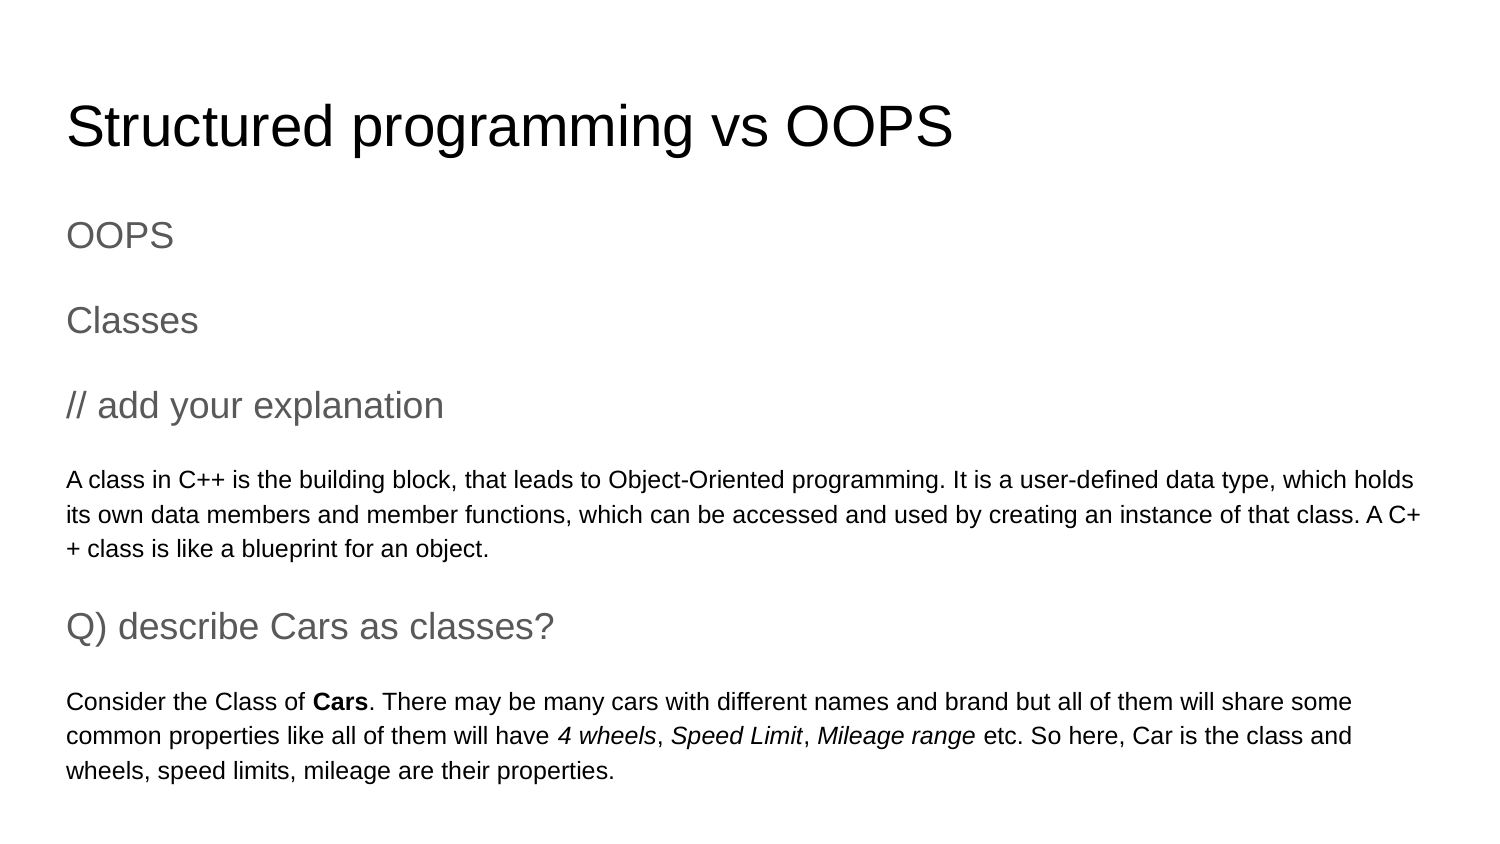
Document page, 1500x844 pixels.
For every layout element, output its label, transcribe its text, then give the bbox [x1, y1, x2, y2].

title Structured programming vs OOPS [51, 72, 1449, 167]
list OOPS Classes // add your explanation A class in C++ is the building block, that leads to Object-Oriented programming. It is a user-defined data type, which holds its own data members and member functions, which can be accessed and used by creating an instance of that class. A C++ class is like a blueprint for an object. Q) describe Cars as classes? Consider the Class of Cars. There may be many cars with different names and brand but all of them will share some common properties like all of them will have 4 wheels, Speed Limit, Mileage range etc. So here, Car is the class and wheels, speed limits, mileage are their properties. [51, 189, 1449, 750]
